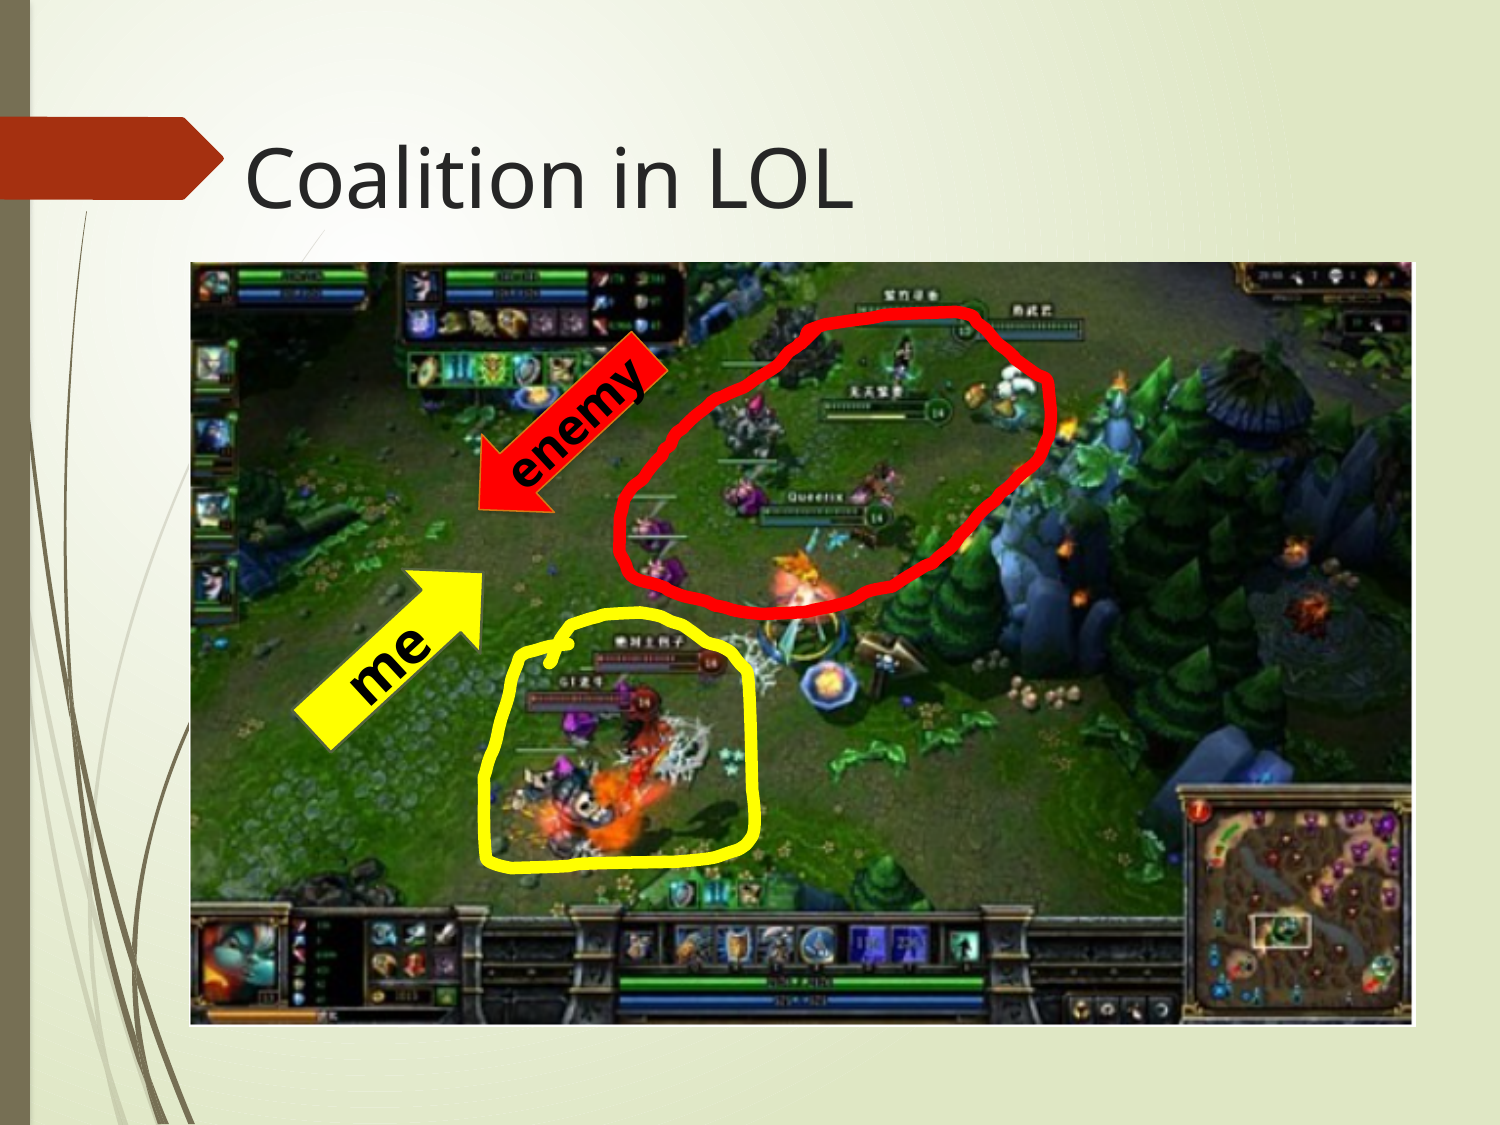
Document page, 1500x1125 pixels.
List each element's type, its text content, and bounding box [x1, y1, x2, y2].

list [189, 262, 1417, 1027]
title Coalition in LOL [228, 117, 1310, 262]
